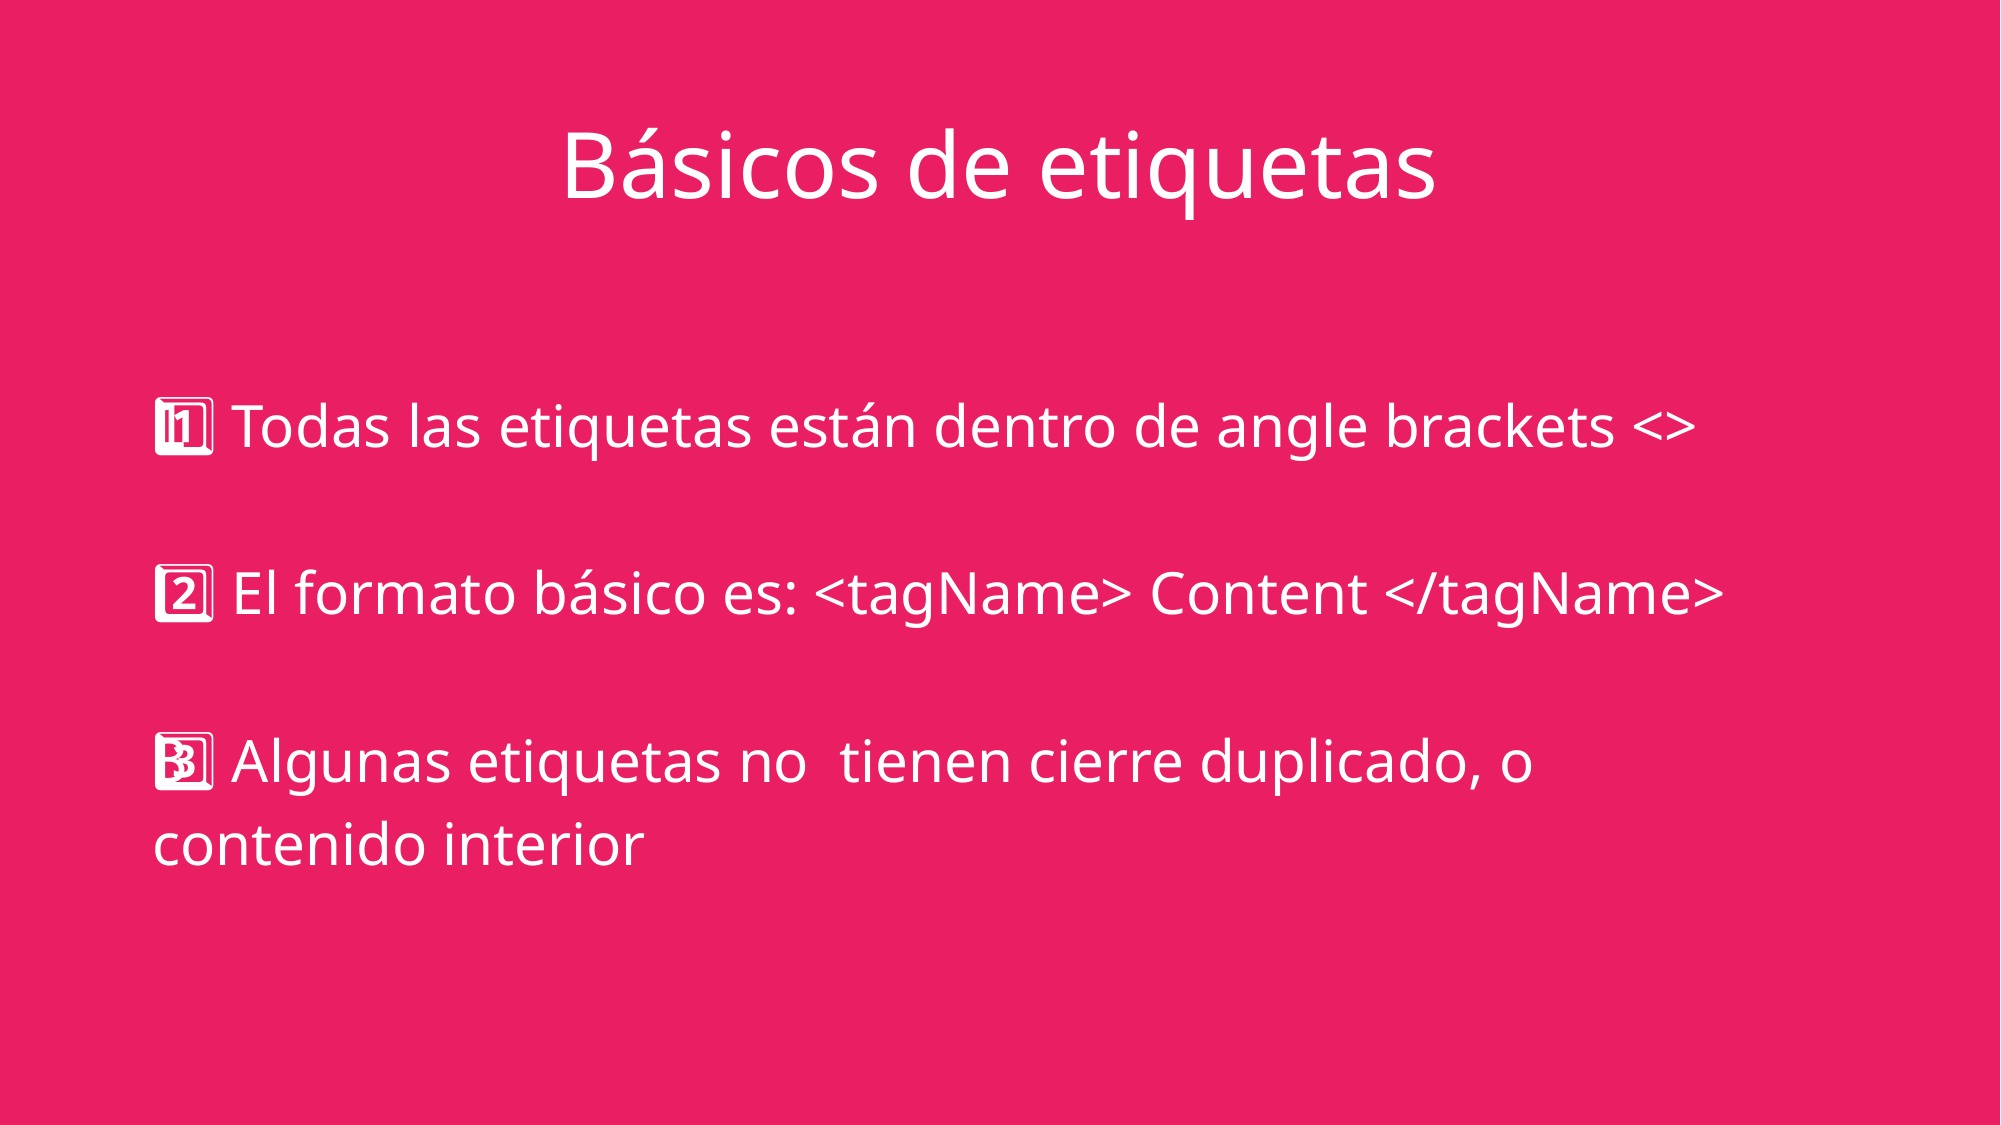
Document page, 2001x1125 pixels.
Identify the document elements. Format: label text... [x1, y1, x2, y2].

list 1️⃣ Todas las etiquetas están dentro de angle brackets <> 2️⃣ El formato básico es: <tagName> Content </tagName> 3️⃣ Algunas etiquetas no tienen cierre duplicado, o contenido interior [137, 298, 1910, 1013]
title Básicos de etiquetas [137, 59, 1863, 278]
